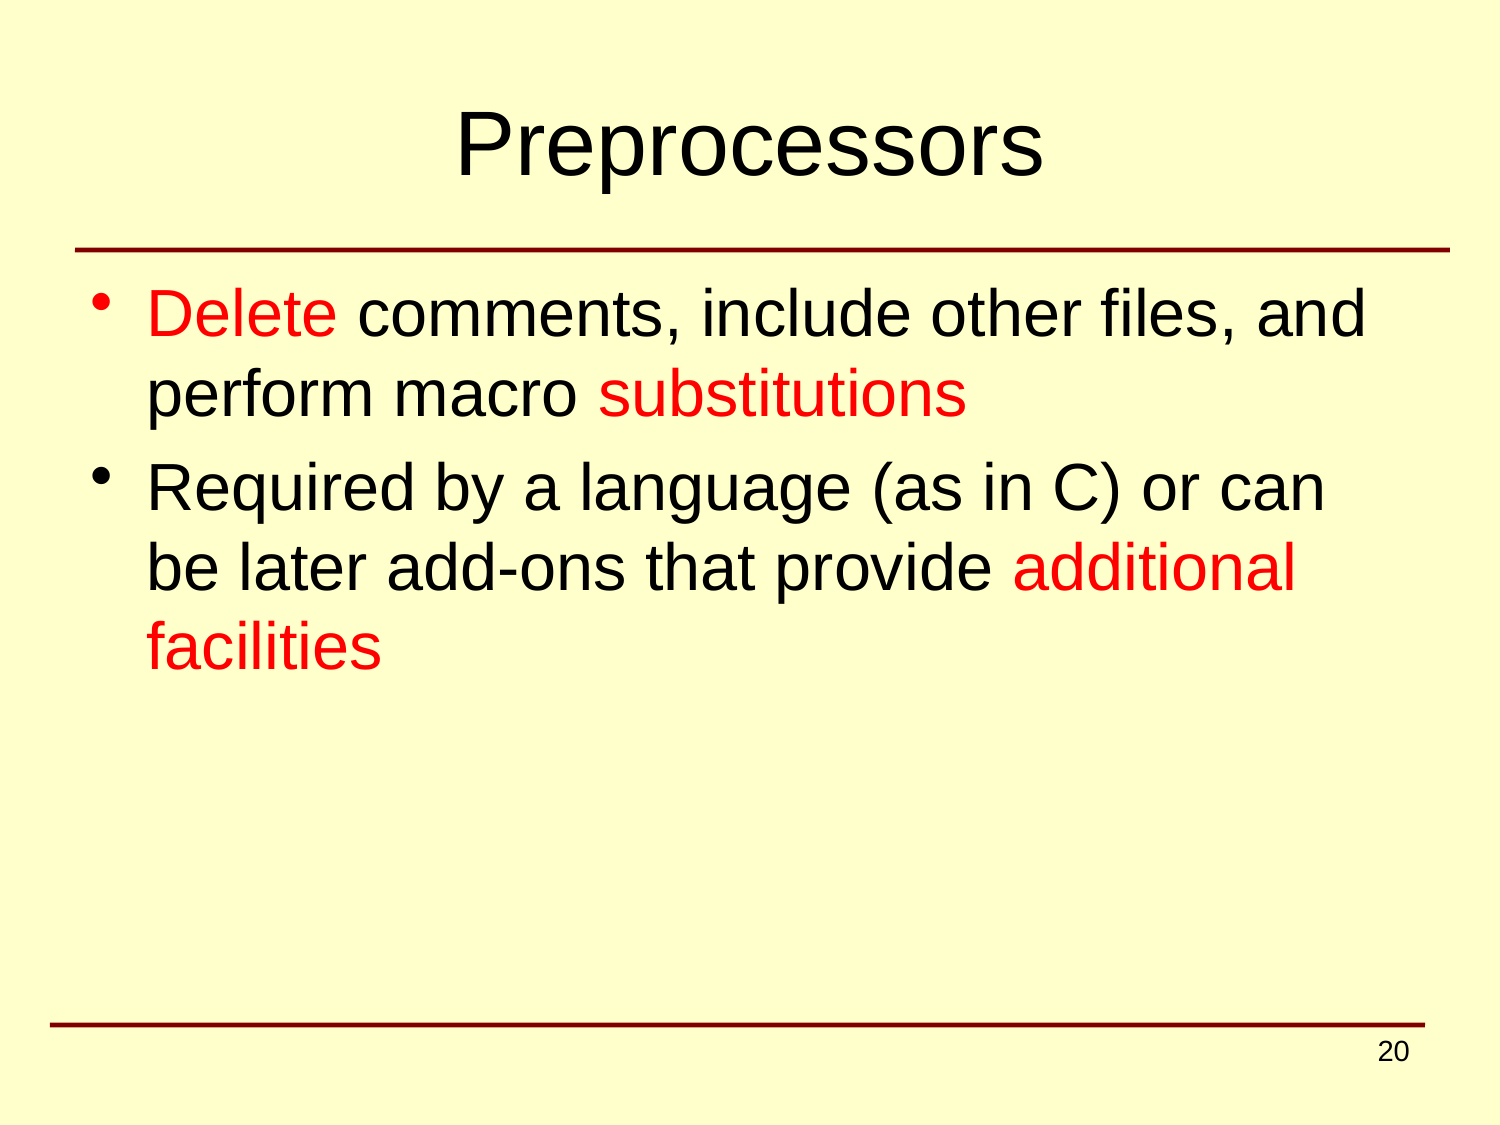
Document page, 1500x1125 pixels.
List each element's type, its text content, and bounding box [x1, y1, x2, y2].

slide_number 20 [1074, 1024, 1426, 1103]
title Preprocessors [75, 45, 1425, 233]
list Delete comments, include other files, and perform macro substitutions Required by a language (as in C) or can be later add-ons that provide additional facilities [75, 262, 1425, 1005]
